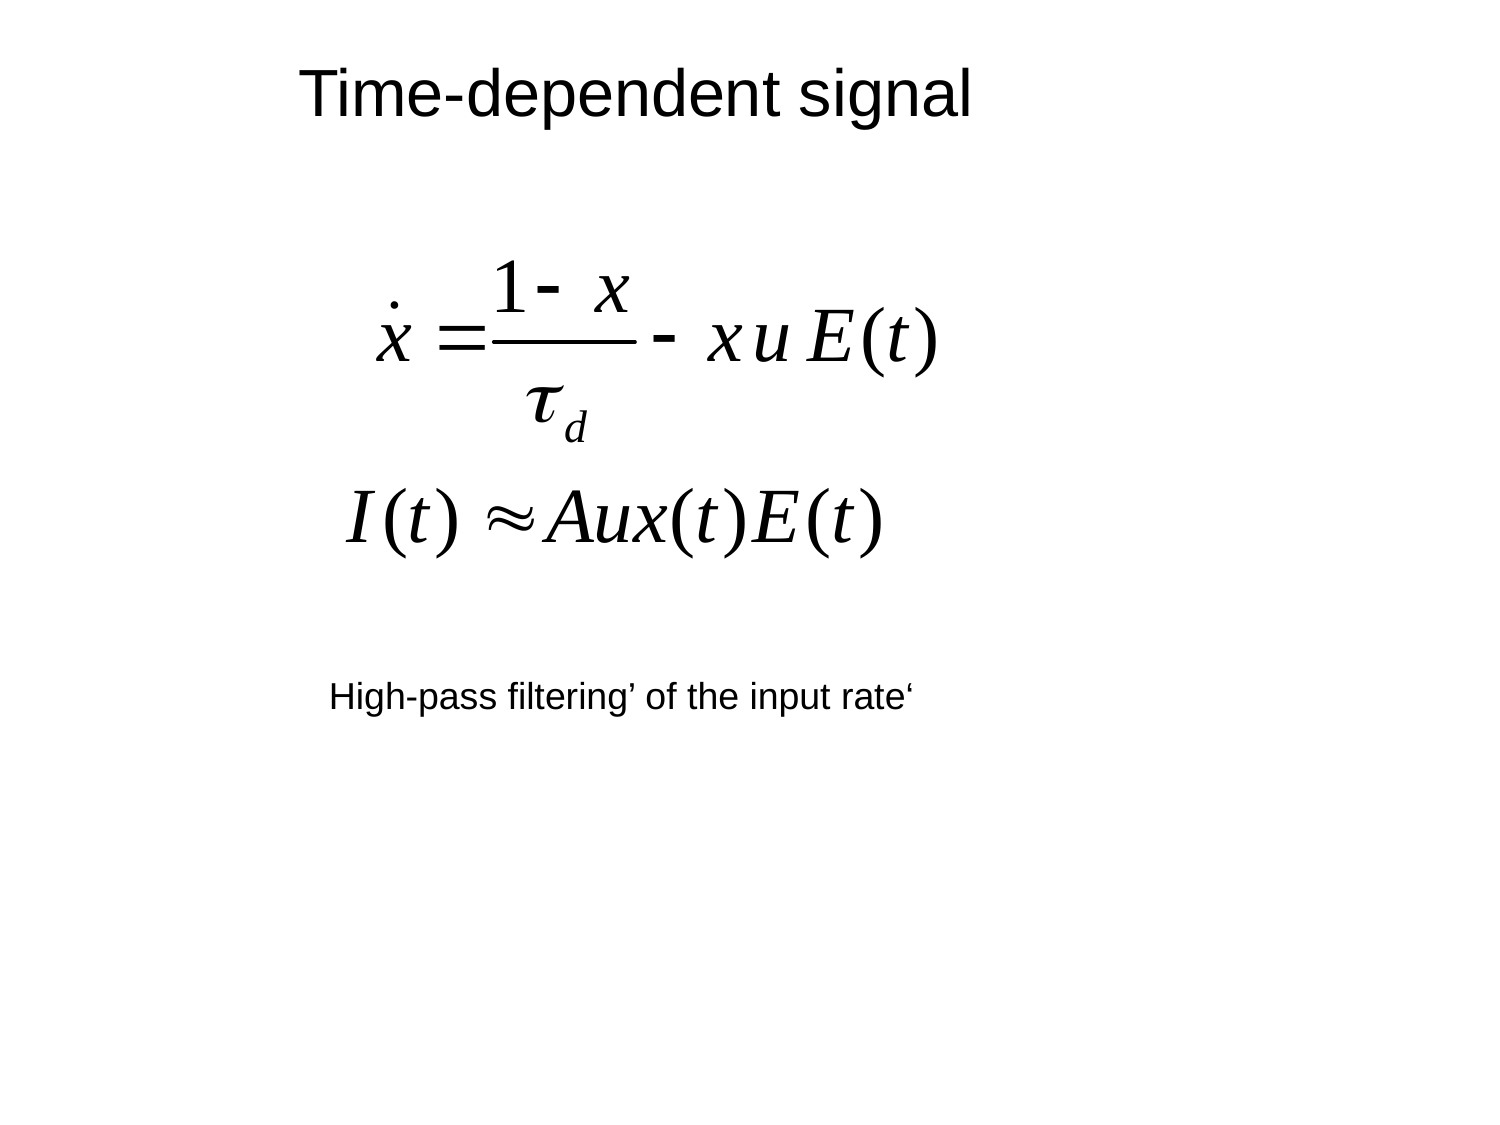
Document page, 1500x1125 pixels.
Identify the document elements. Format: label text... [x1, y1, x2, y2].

text_box Time-dependent signal [149, 42, 988, 138]
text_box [331, 236, 954, 576]
text_box ‘High-pass filtering’ of the input rate [313, 664, 929, 725]
